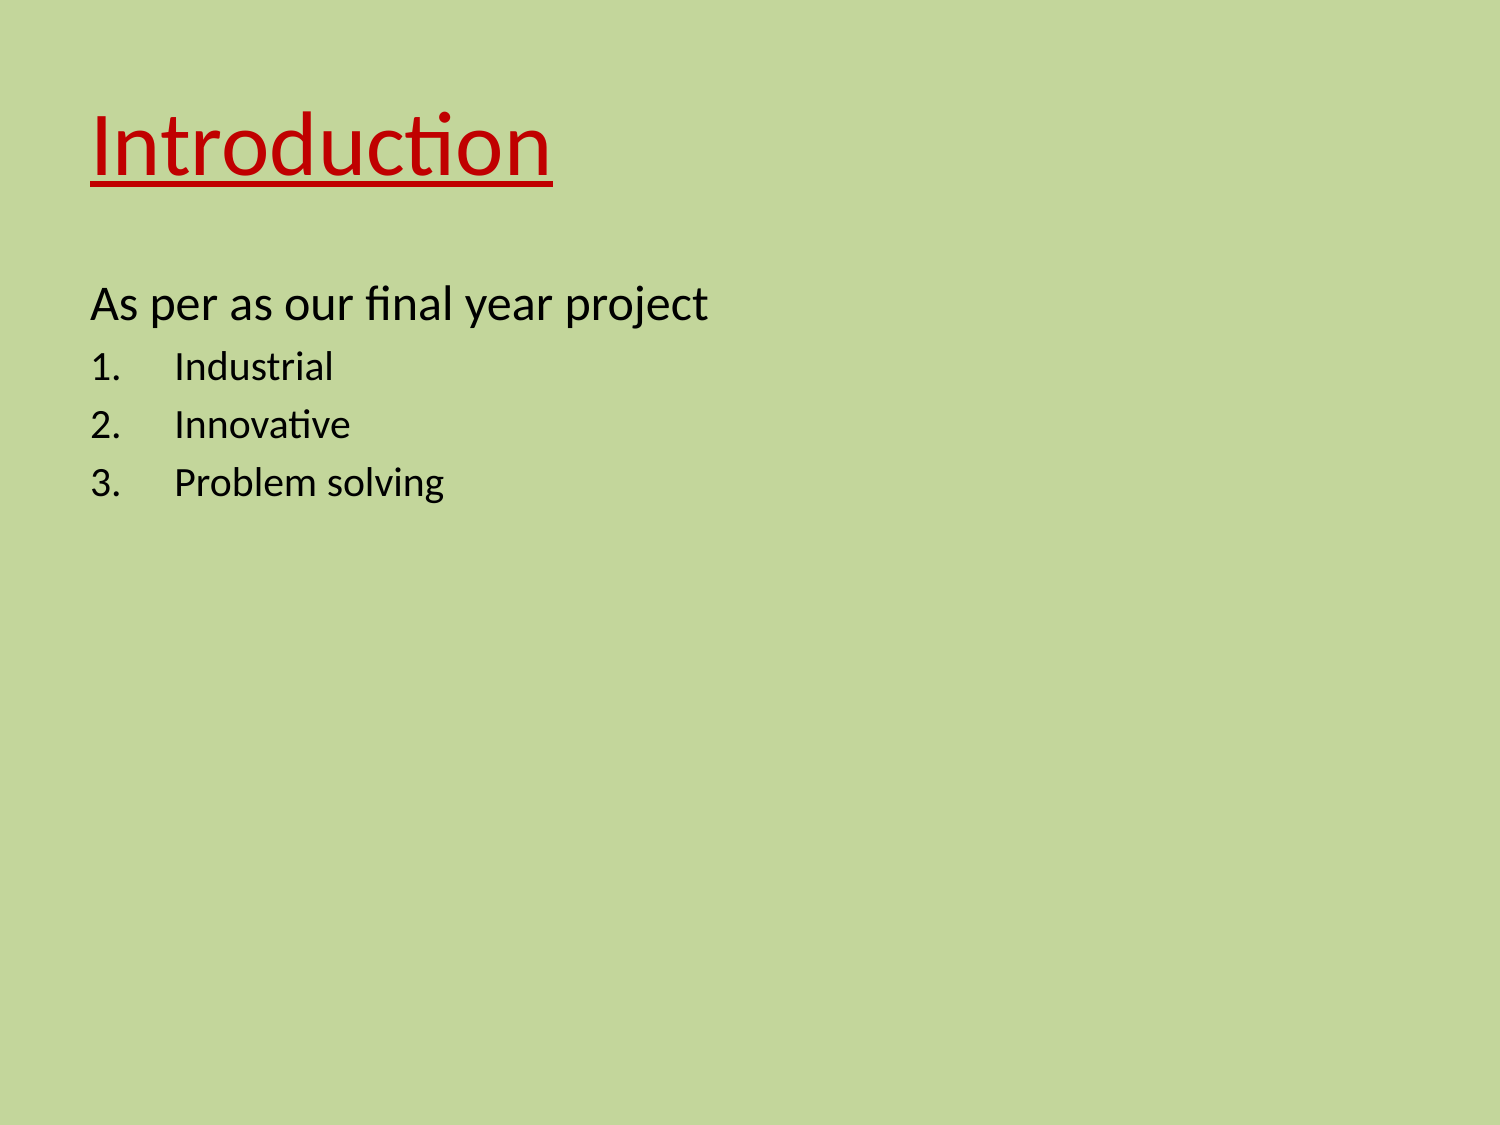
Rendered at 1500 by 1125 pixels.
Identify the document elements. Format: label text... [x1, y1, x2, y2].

list As per as our final year project Industrial Innovative Problem solving [75, 262, 1425, 1005]
title Introduction [75, 45, 1425, 233]
